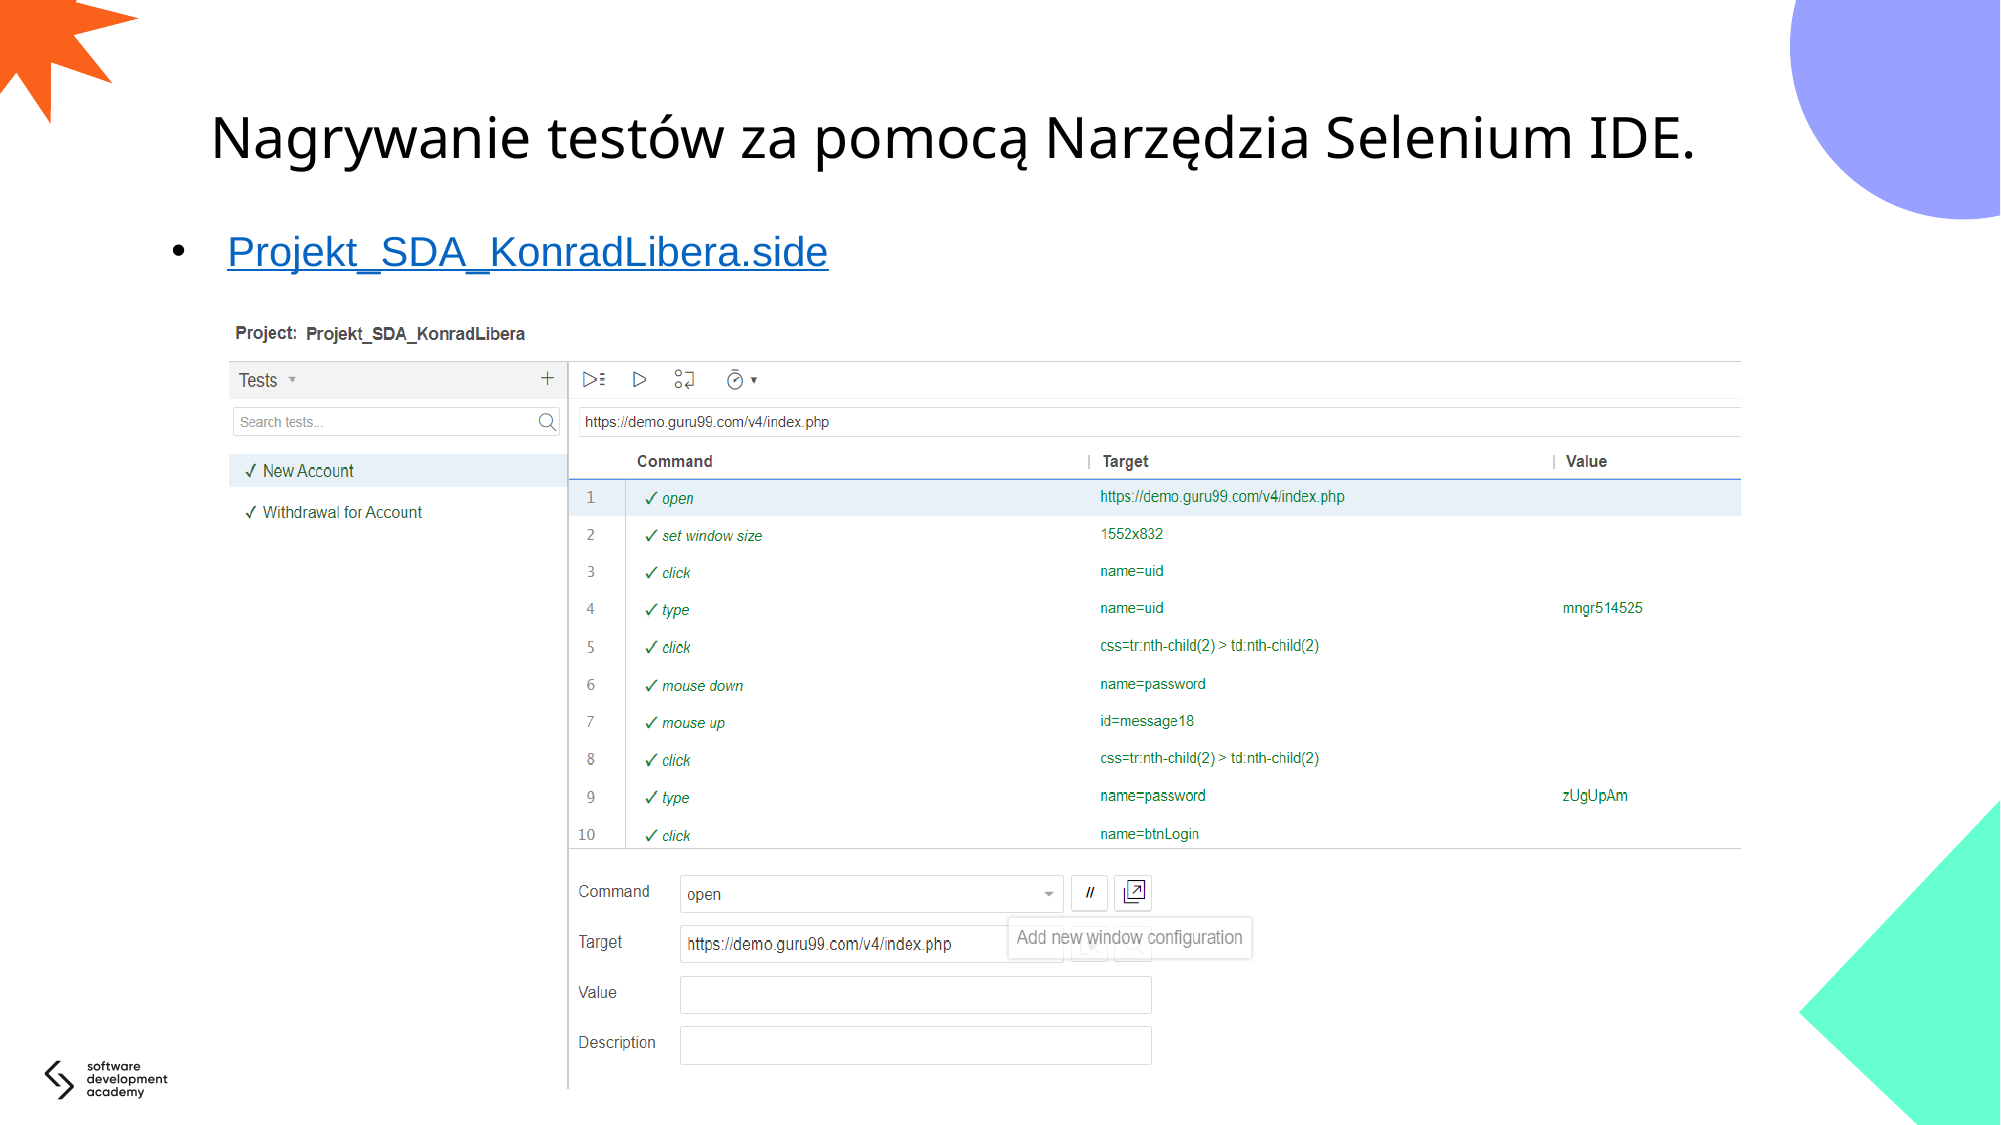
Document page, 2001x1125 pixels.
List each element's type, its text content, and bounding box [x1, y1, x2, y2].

title Nagrywanie testów za pomocą Narzędzia Selenium IDE. [137, 93, 1771, 223]
list Projekt_SDA_KonradLibera.side [137, 223, 1771, 1014]
picture [19, 1035, 193, 1125]
picture [228, 321, 1742, 1089]
